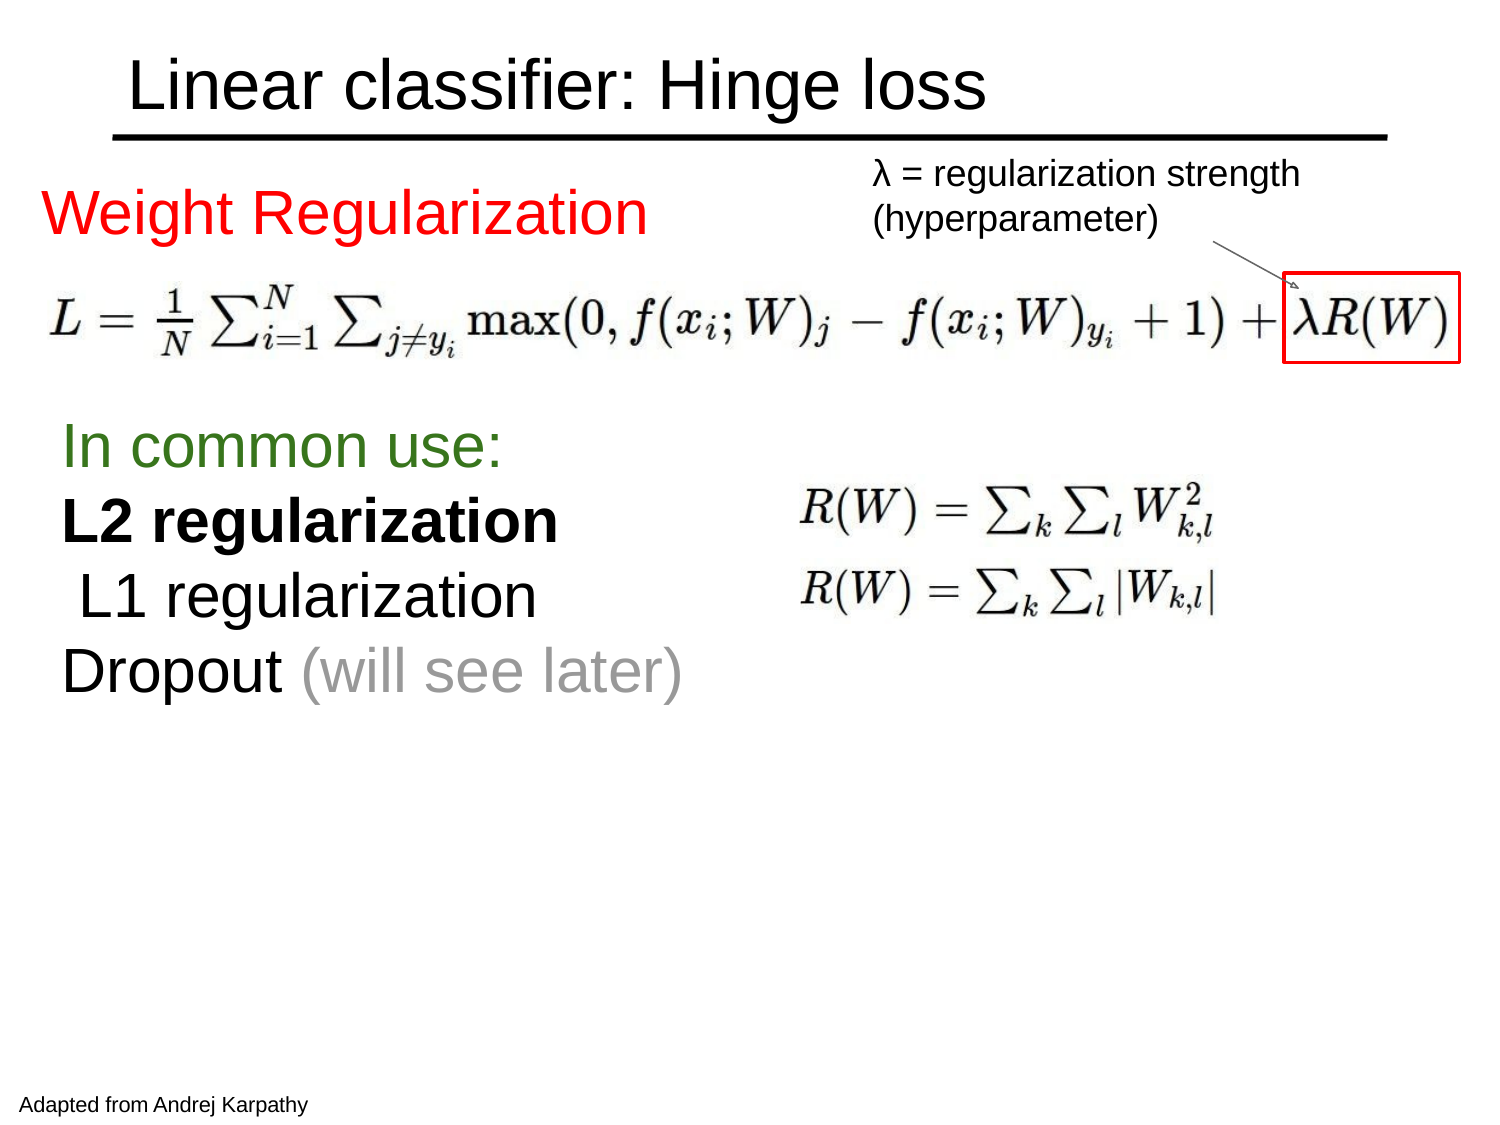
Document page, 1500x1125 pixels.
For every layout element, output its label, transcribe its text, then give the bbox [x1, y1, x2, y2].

title Linear classifier: Hinge loss [112, 12, 1388, 151]
text_box [799, 474, 1220, 547]
text_box [1290, 282, 1299, 289]
text_box λ = regularization strength (hyperparameter) [870, 149, 1422, 240]
text_box [800, 558, 1219, 624]
text_box [47, 281, 1283, 363]
text_box In common use: L2 regularization L1 regularization Dropout (will see later) [59, 405, 1203, 705]
text_box Weight Regularization [39, 172, 655, 248]
text_box Adapted from Andrej Karpathy [4, 1083, 324, 1125]
text_box [1283, 273, 1460, 363]
